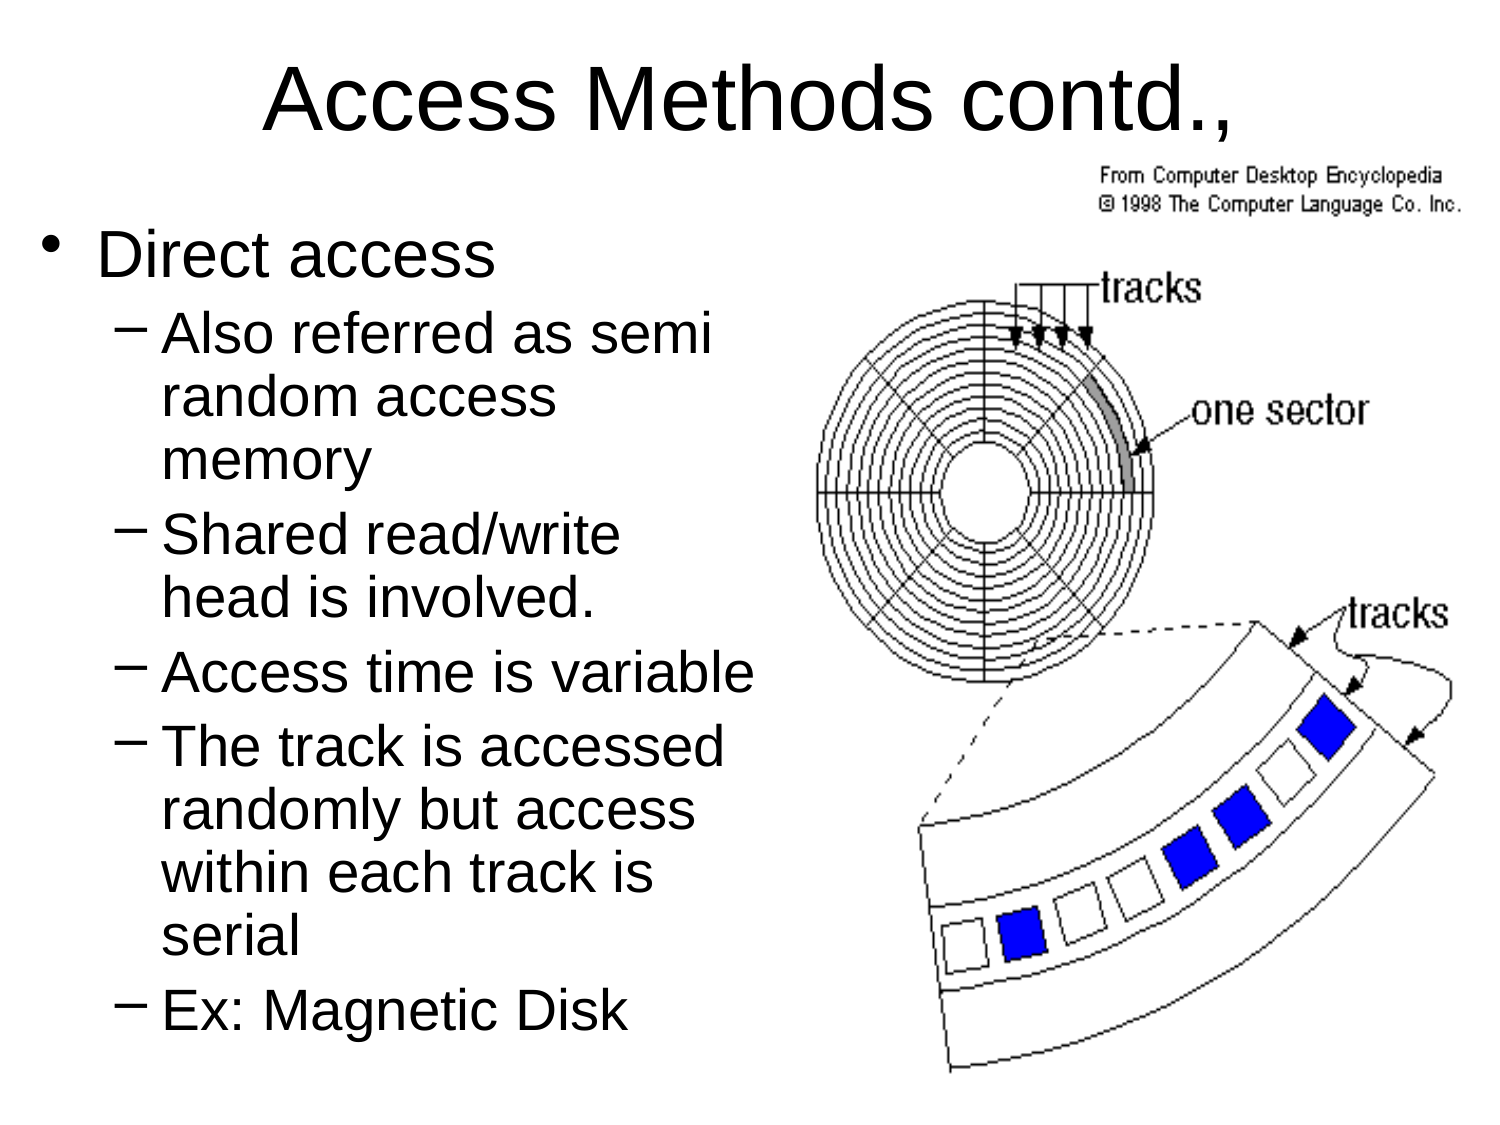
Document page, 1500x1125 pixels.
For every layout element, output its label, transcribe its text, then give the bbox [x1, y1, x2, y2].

list Direct access Also referred as semi random access memory Shared read/write head is involved. Access time is variable The track is accessed randomly but access within each track is serial Ex: Magnetic Disk [24, 212, 776, 1125]
title Access Methods contd., [74, 0, 1426, 188]
picture [799, 162, 1463, 1088]
